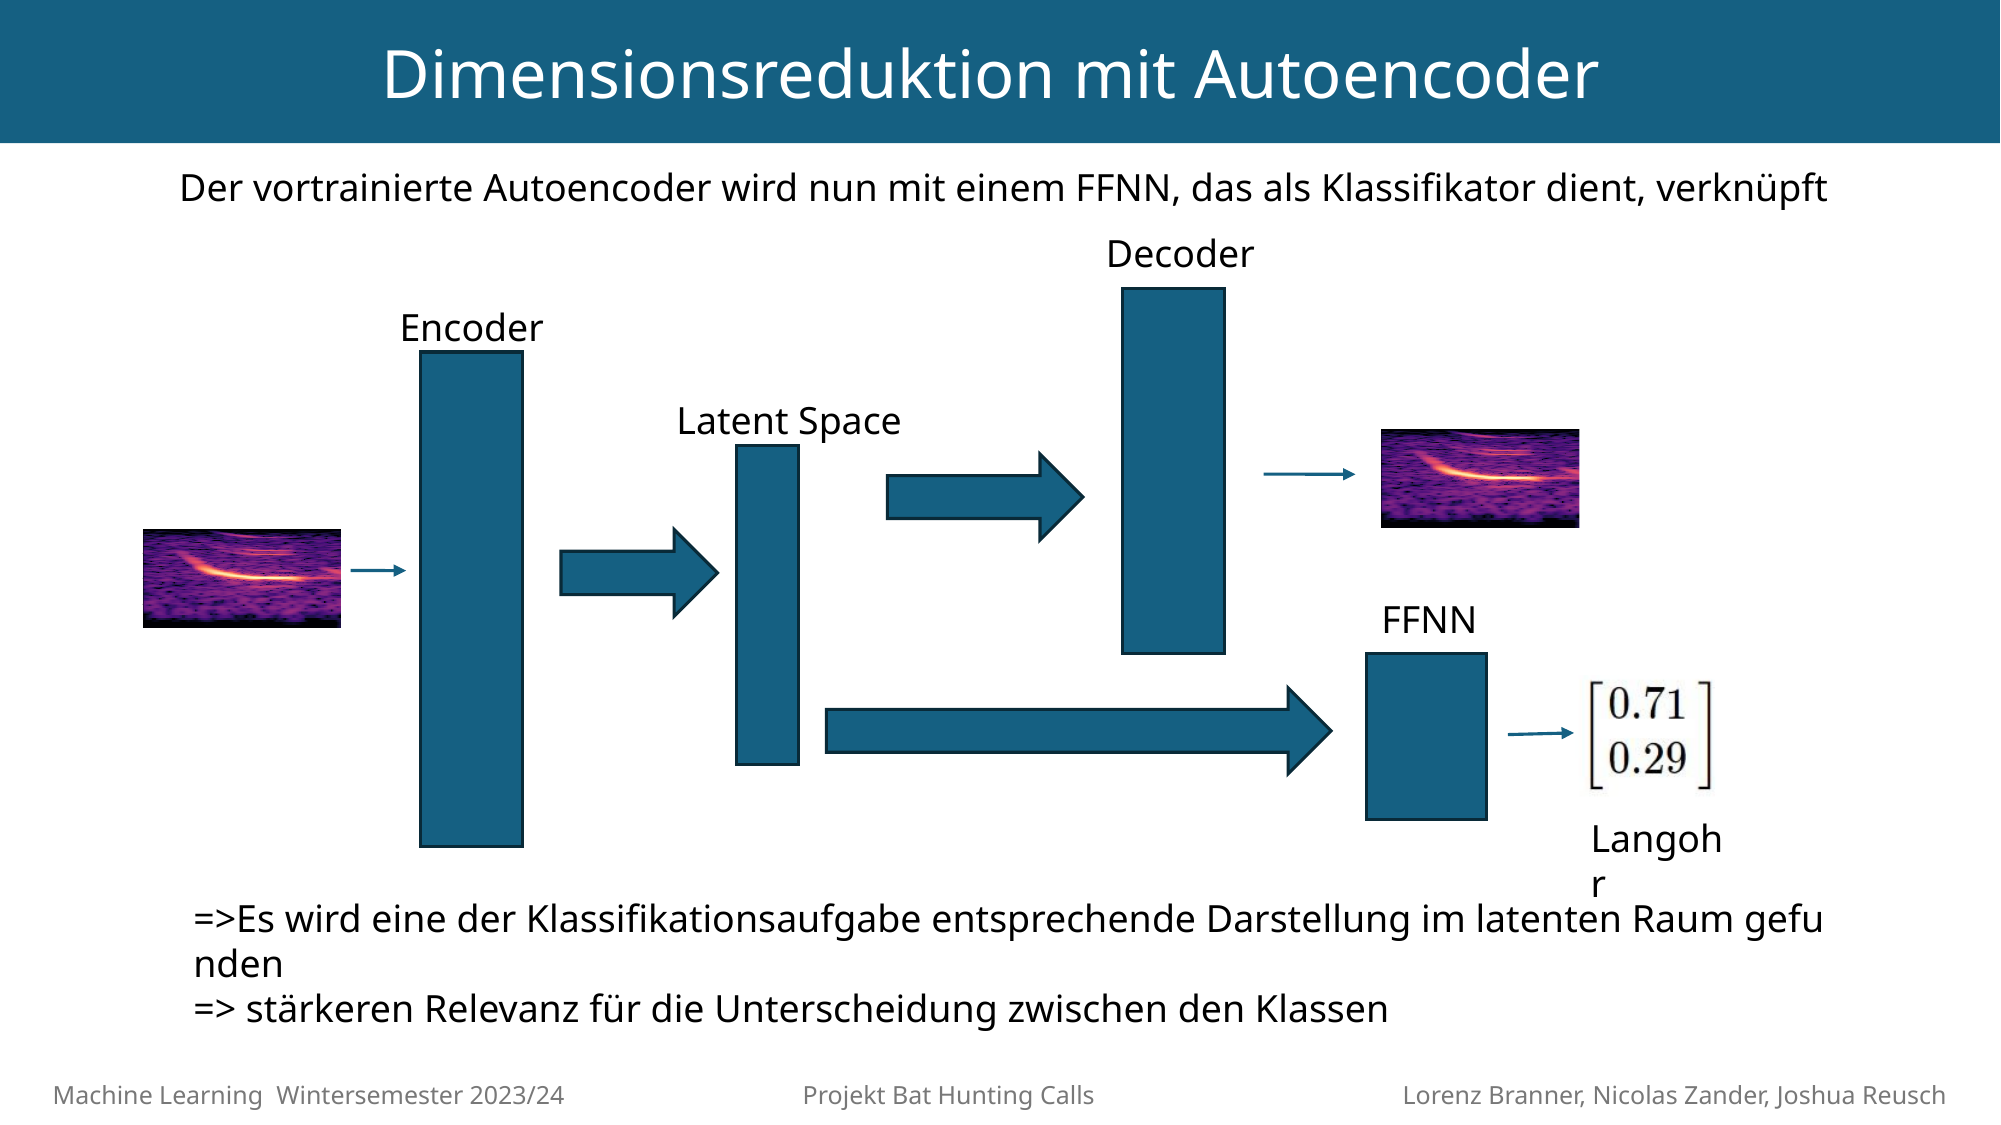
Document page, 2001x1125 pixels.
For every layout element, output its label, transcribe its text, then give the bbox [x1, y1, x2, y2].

text_box Der vortrainierte Autoencoder wird nun mit einem FFNN, das als Klassifikator dient, verknüpft [164, 156, 1903, 217]
text_box [885, 450, 1086, 544]
text_box [1365, 652, 1488, 821]
text_box Decoder [1090, 222, 1541, 283]
text_box [735, 450, 800, 766]
text_box Langohr [1575, 807, 1751, 887]
text_box FFNN [1366, 588, 1646, 649]
picture [142, 529, 342, 628]
text_box [1121, 287, 1226, 655]
text_box Dimensionsreduktion mit Autoencoder [0, 0, 2000, 145]
text_box Latent Space [661, 389, 941, 450]
text_box =>Es wird eine der Klassifikationsaufgabe entsprechende Darstellung im latenten Raum gefunden => stärkeren Relevanz für die Unterscheidung zwischen den Klassen [178, 887, 1863, 1083]
picture [1380, 429, 1580, 528]
text_box Encoder [384, 296, 604, 357]
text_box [1507, 732, 1574, 736]
text_box [559, 525, 720, 621]
footer Machine Learning Wintersemester 2023/24 Projekt Bat Hunting Calls Lorenz Branner, Nicolas Zander, Joshua Reusch [0, 1065, 2000, 1125]
text_box [419, 357, 524, 848]
picture [1574, 674, 1734, 800]
text_box [824, 684, 1334, 778]
